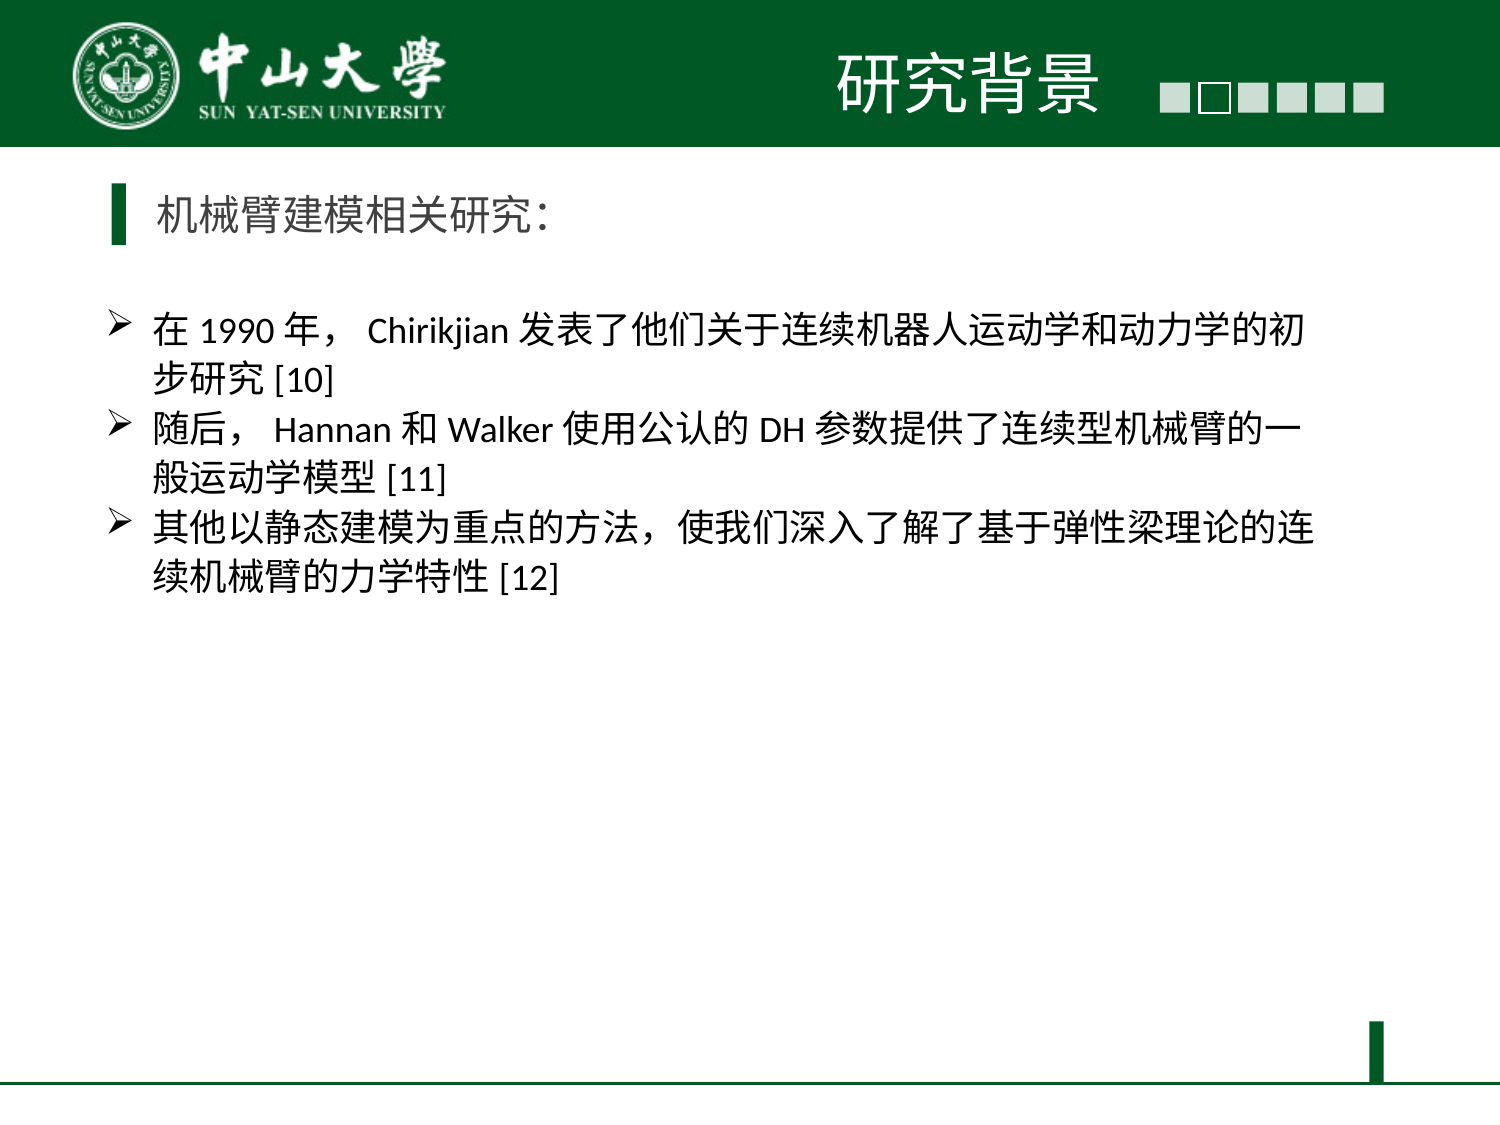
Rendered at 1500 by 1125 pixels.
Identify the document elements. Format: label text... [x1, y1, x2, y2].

picture [45, 0, 465, 147]
text_box [1198, 82, 1231, 114]
text_box [1159, 82, 1191, 114]
text_box [1237, 82, 1269, 114]
text_box [1352, 82, 1385, 114]
text_box [1314, 82, 1346, 114]
text_box 研究背景 [820, 34, 1143, 130]
text_box [1368, 1020, 1385, 1083]
text_box [1276, 82, 1308, 114]
text_box 在1990年，Chirikjian发表了他们关于连续机器人运动学和动力学的初步研究[10] 随后，Hannan和Walker使用公认的DH参数提供了连续型机械臂的一般运动学模型[11] 其他以静态建模为重点的方法，使我们深入了解了基于弹性梁理论的连续机械臂的力学特性[12] [90, 293, 1345, 655]
text_box 机械臂建模相关研究： [142, 181, 590, 247]
text_box [0, 0, 1500, 148]
text_box [111, 182, 127, 246]
